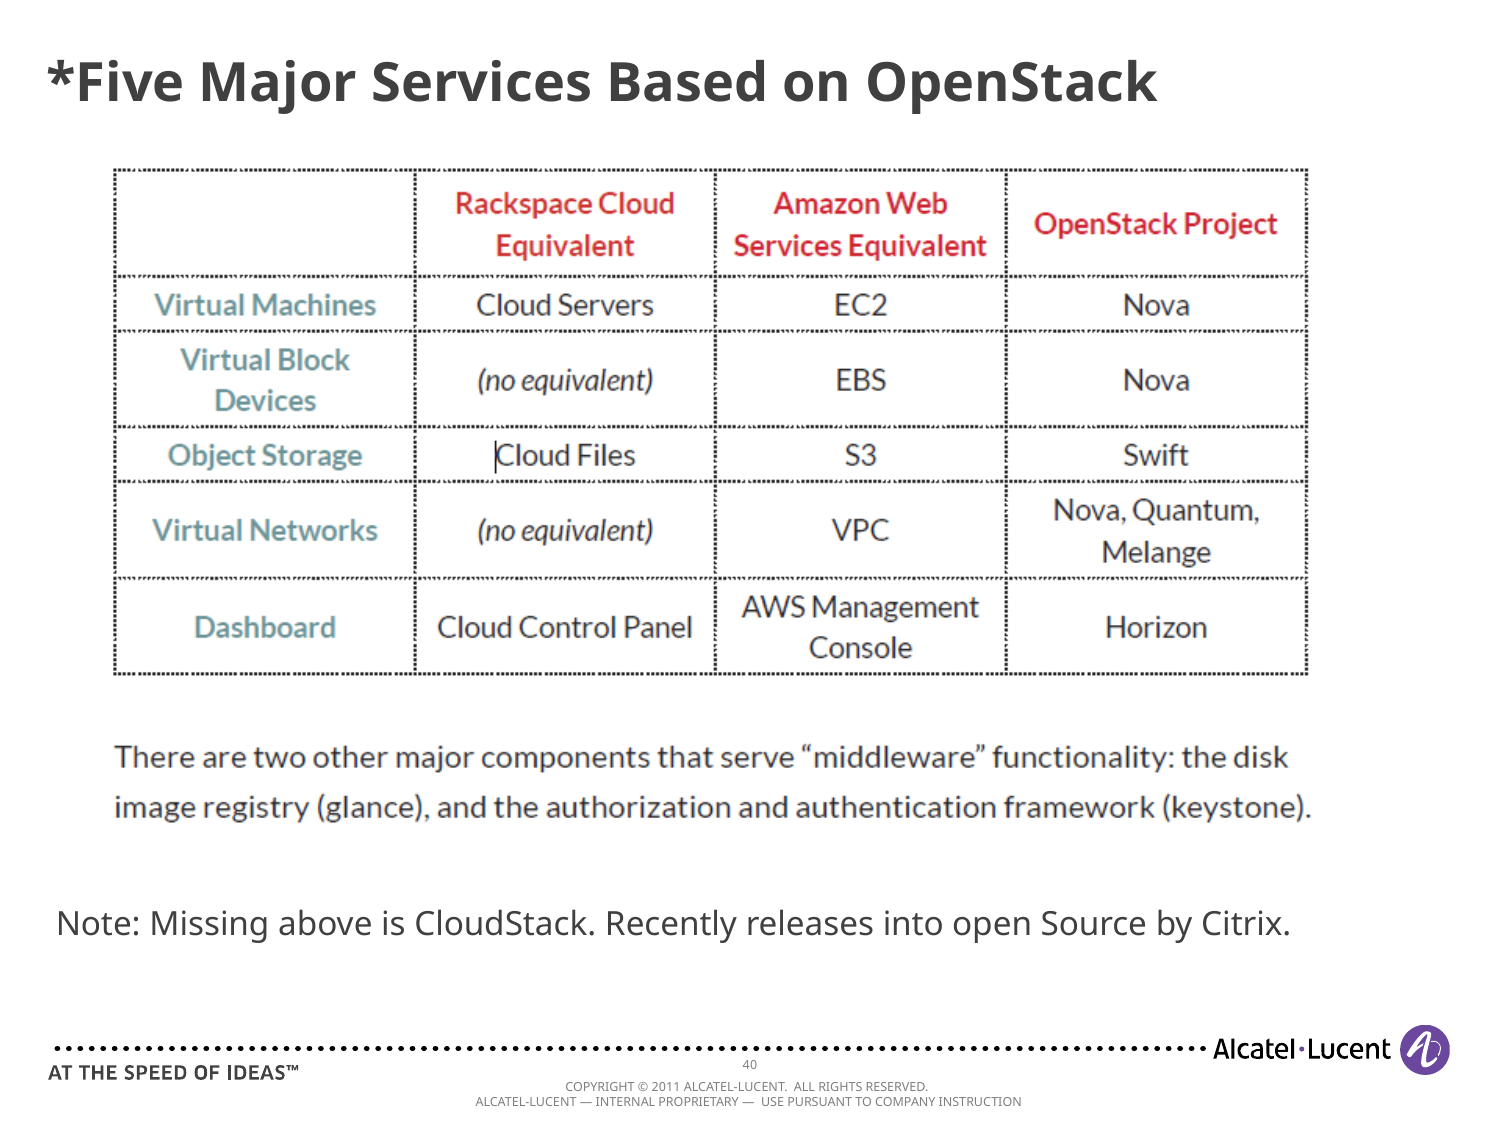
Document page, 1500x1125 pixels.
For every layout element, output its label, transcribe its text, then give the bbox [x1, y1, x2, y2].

title *Five Major Services Based on OpenStack [31, 39, 1450, 228]
text_box Note: Missing above is CloudStack. Recently releases into open Source by Citrix. [40, 894, 1450, 1025]
picture [87, 150, 1349, 854]
